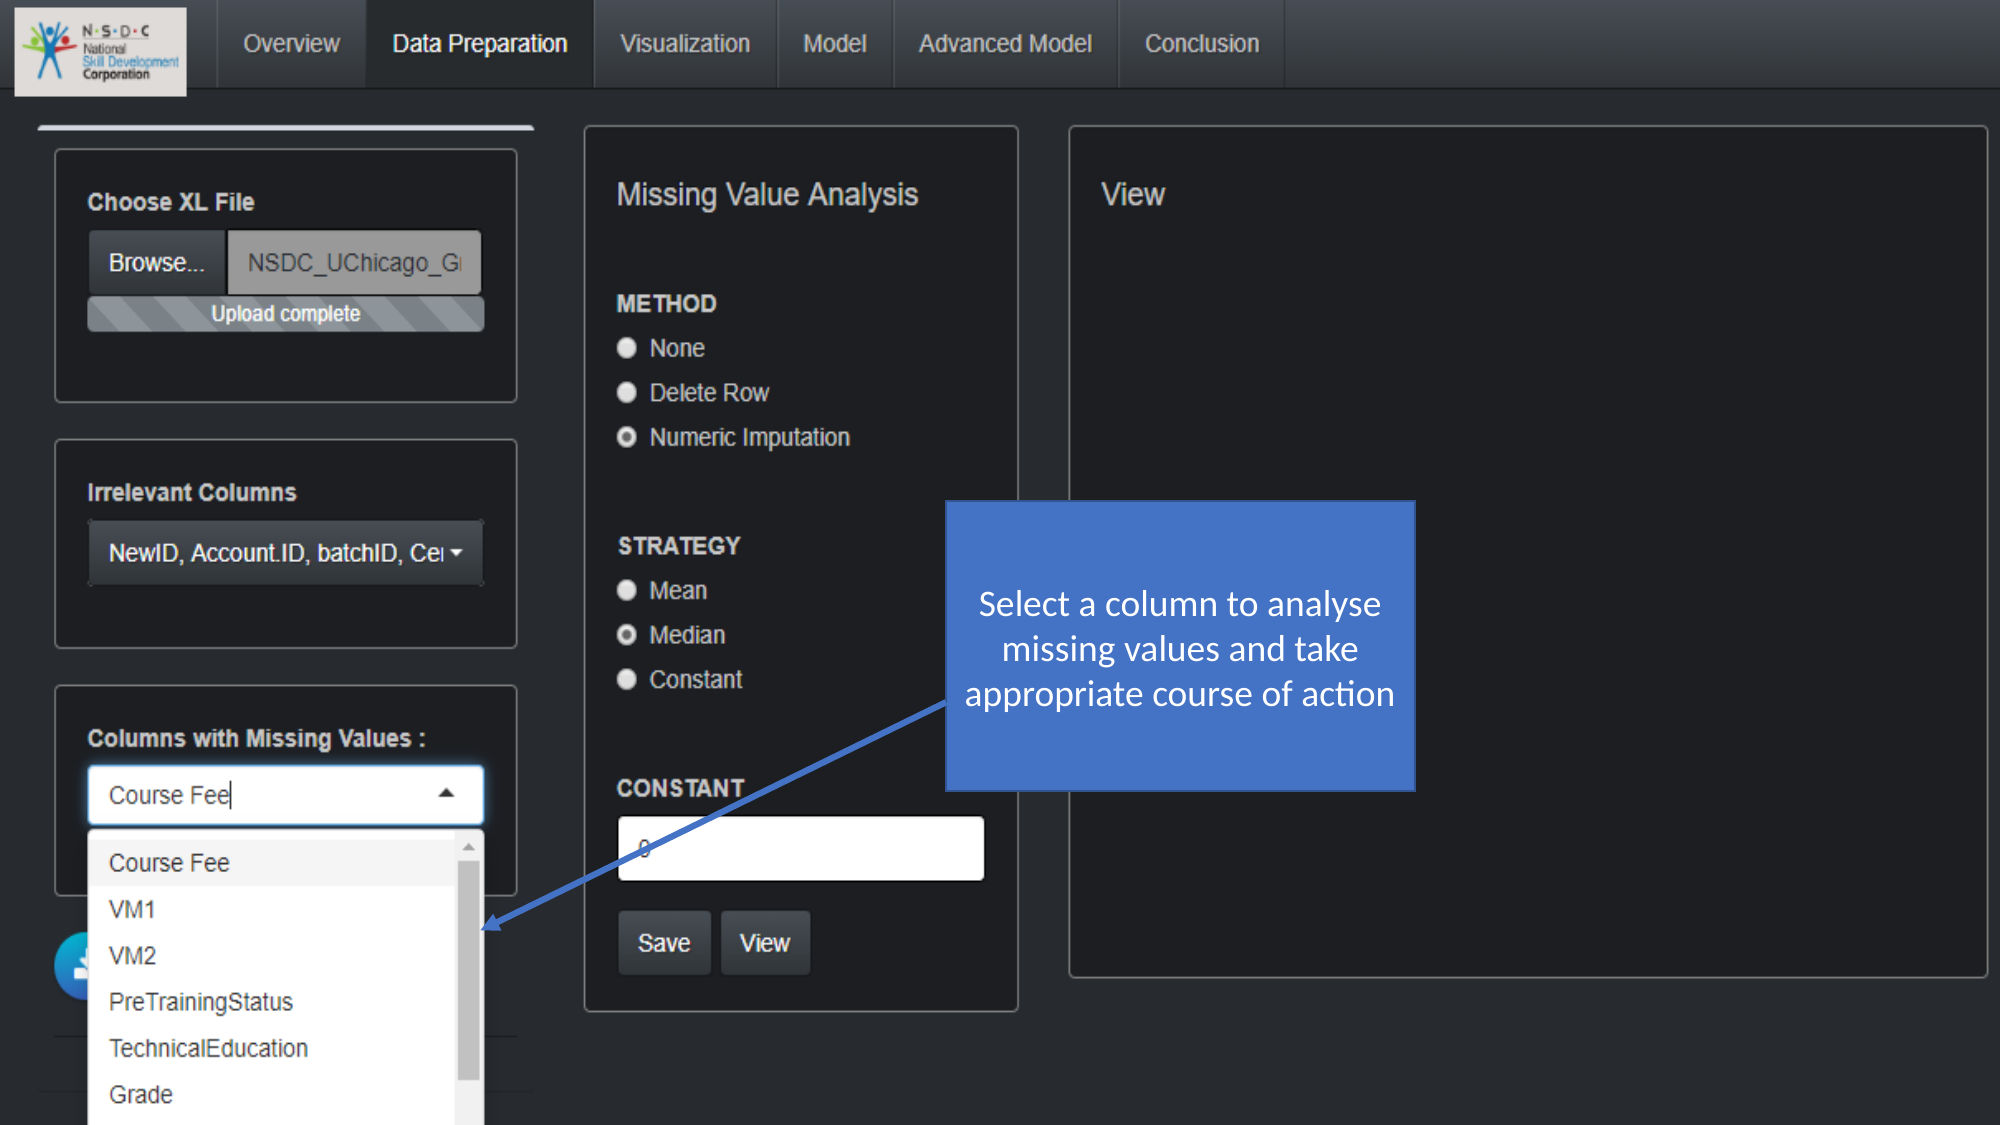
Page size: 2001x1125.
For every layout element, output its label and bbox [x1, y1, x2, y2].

picture [0, 0, 2000, 1125]
text_box [480, 702, 947, 931]
